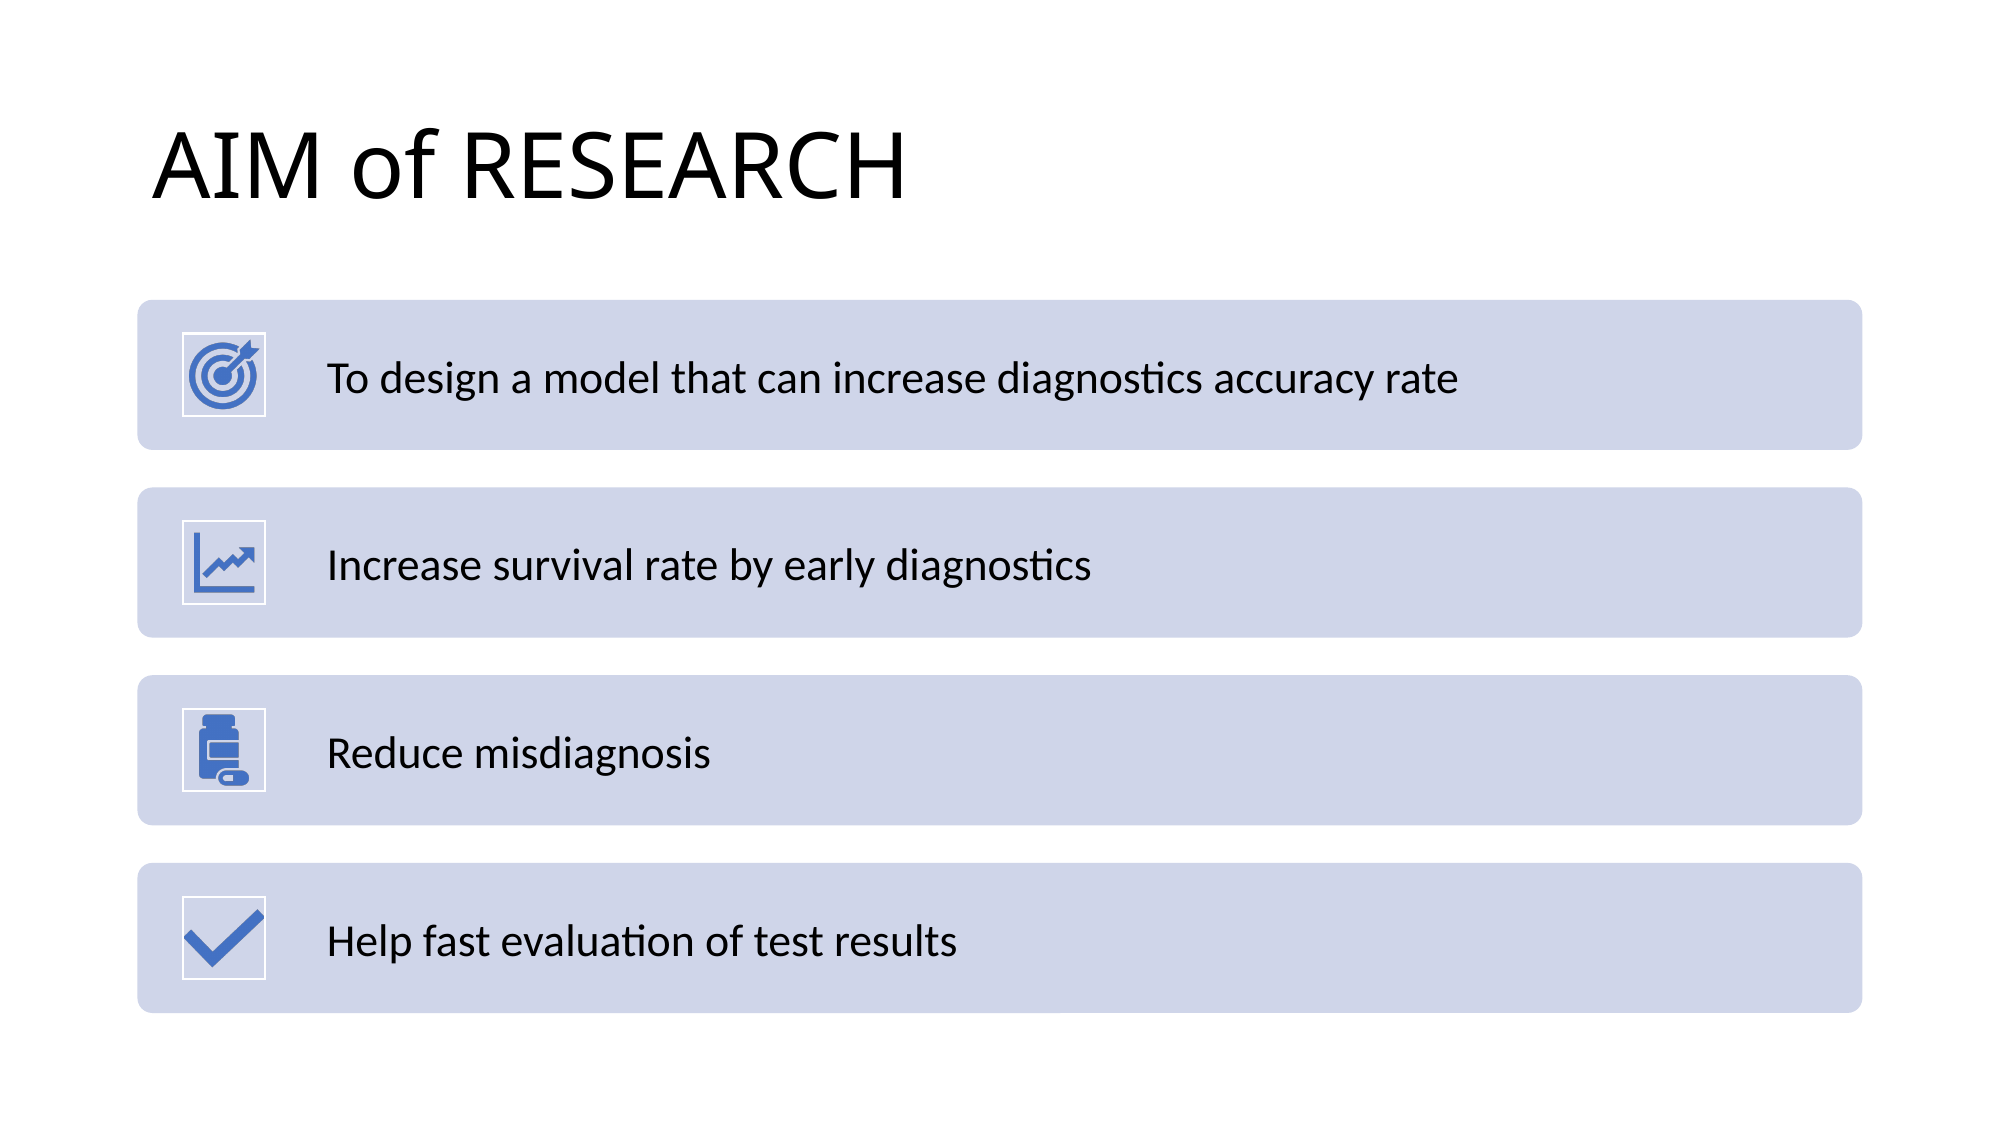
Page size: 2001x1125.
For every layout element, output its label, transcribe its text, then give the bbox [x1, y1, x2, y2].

title AIM of RESEARCH [137, 59, 1863, 278]
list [137, 299, 1863, 1014]
